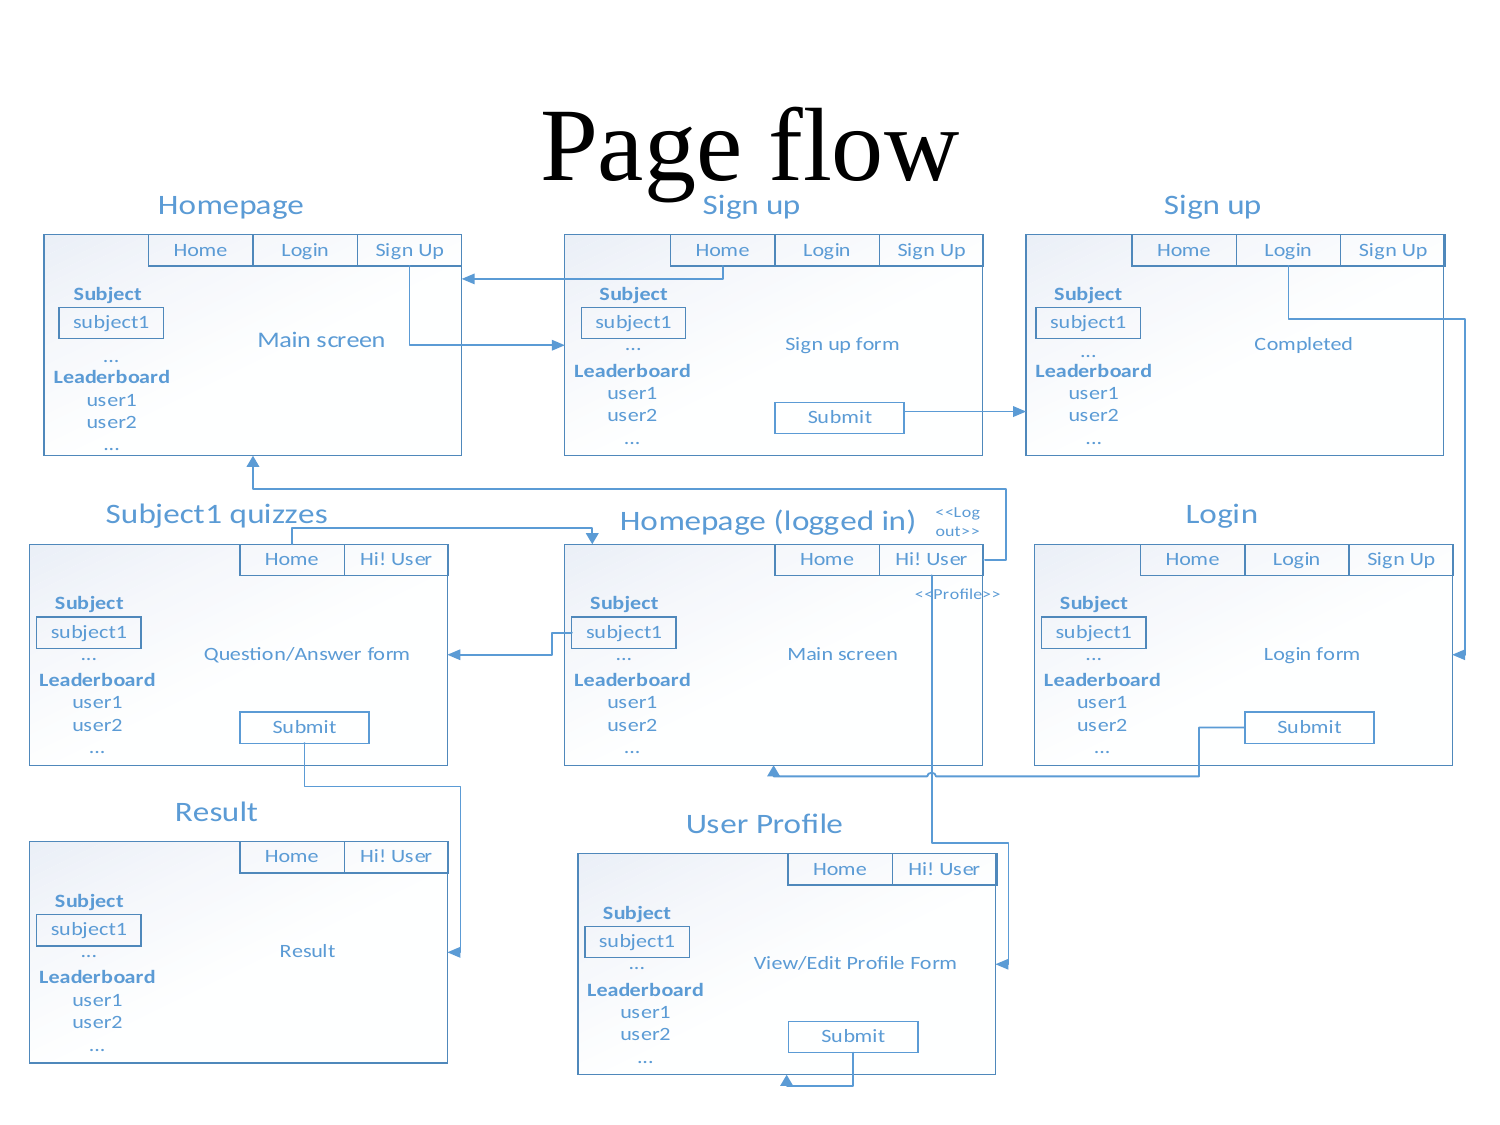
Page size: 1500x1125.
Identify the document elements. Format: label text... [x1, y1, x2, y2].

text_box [2, 187, 1500, 1101]
title Page flow [75, 45, 1425, 185]
